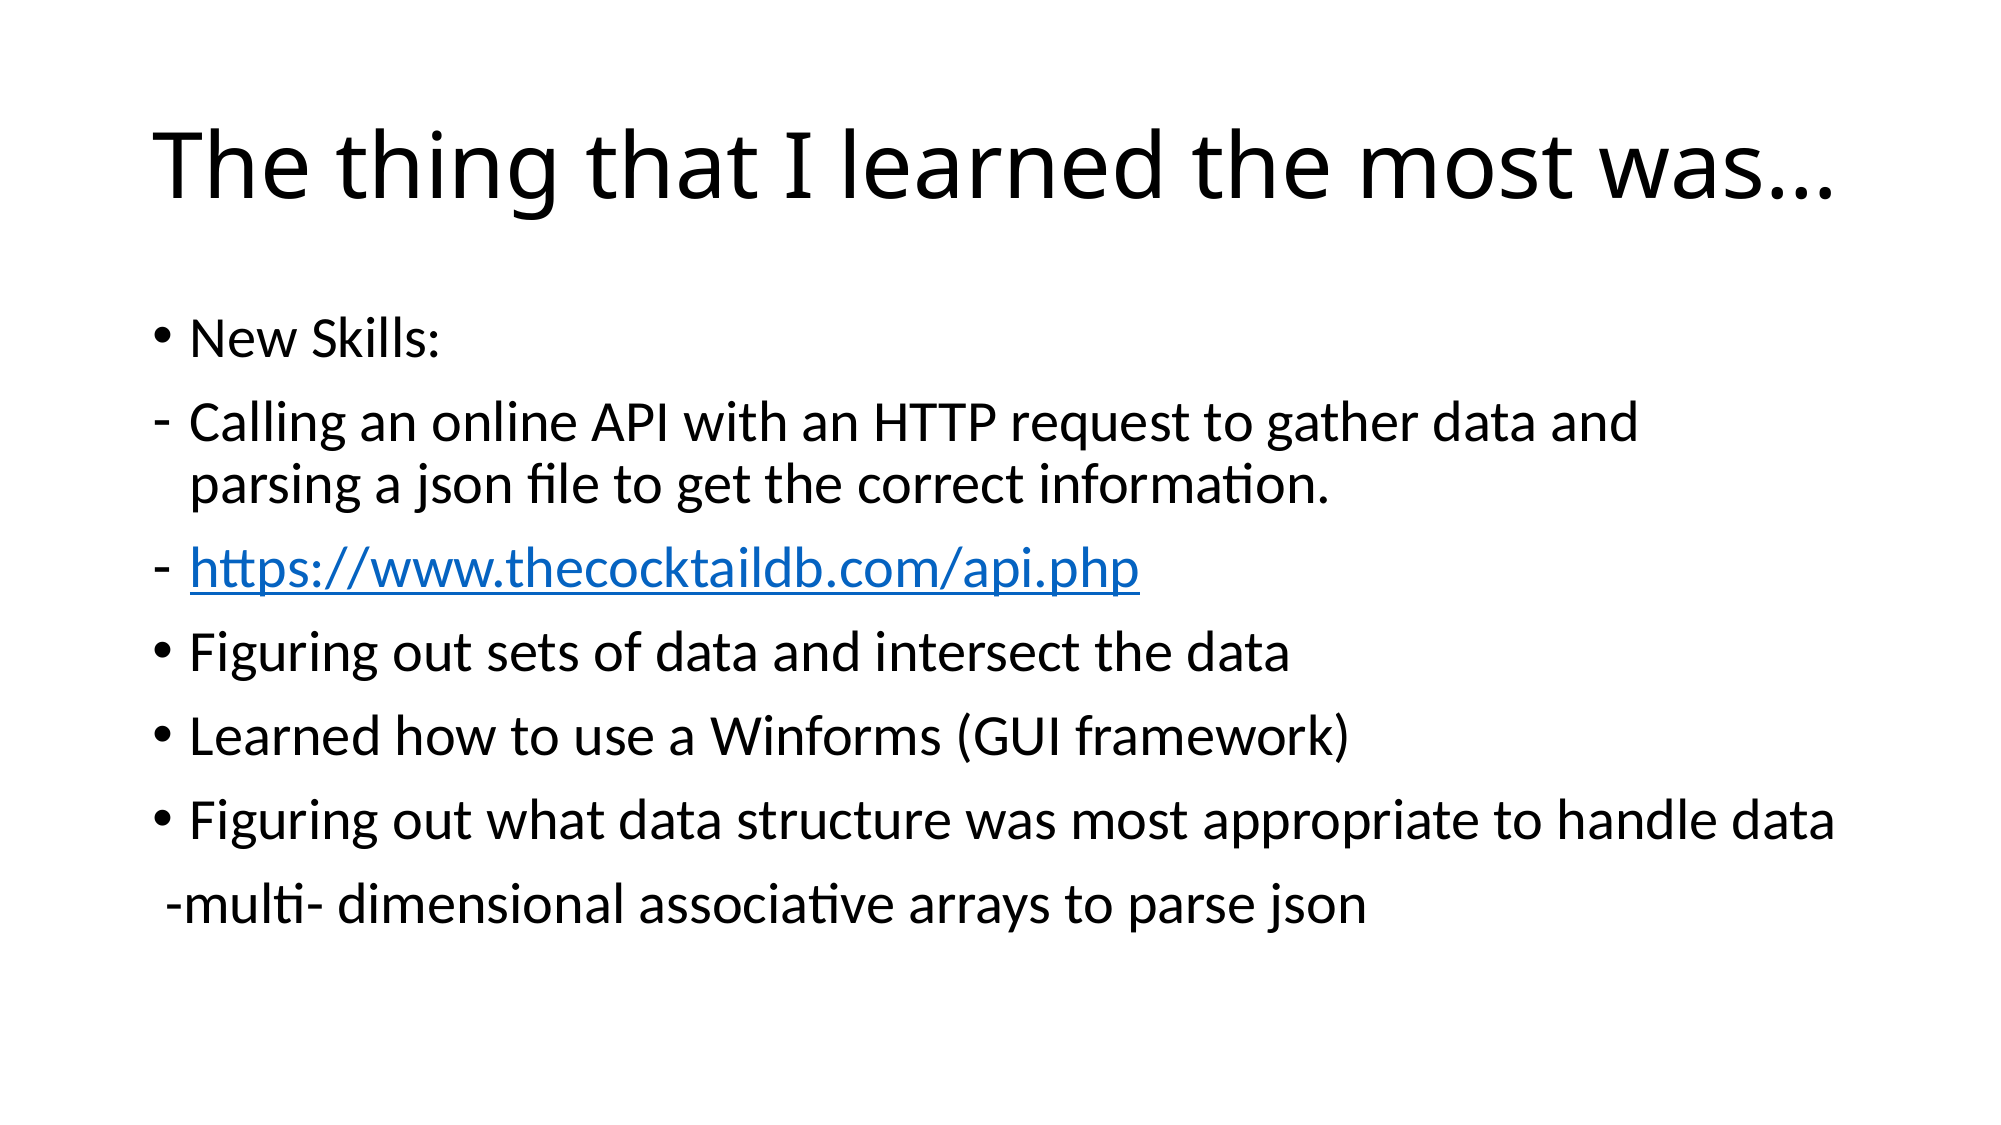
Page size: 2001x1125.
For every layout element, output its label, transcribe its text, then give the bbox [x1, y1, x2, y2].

list New Skills: Calling an online API with an HTTP request to gather data and parsing a json file to get the correct information. https://www.thecocktaildb.com/api.php Figuring out sets of data and intersect the data Learned how to use a Winforms (GUI framework) Figuring out what data structure was most appropriate to handle data -multi- dimensional associative arrays to parse json [137, 299, 1863, 1014]
title The thing that I learned the most was… [137, 59, 1863, 278]
